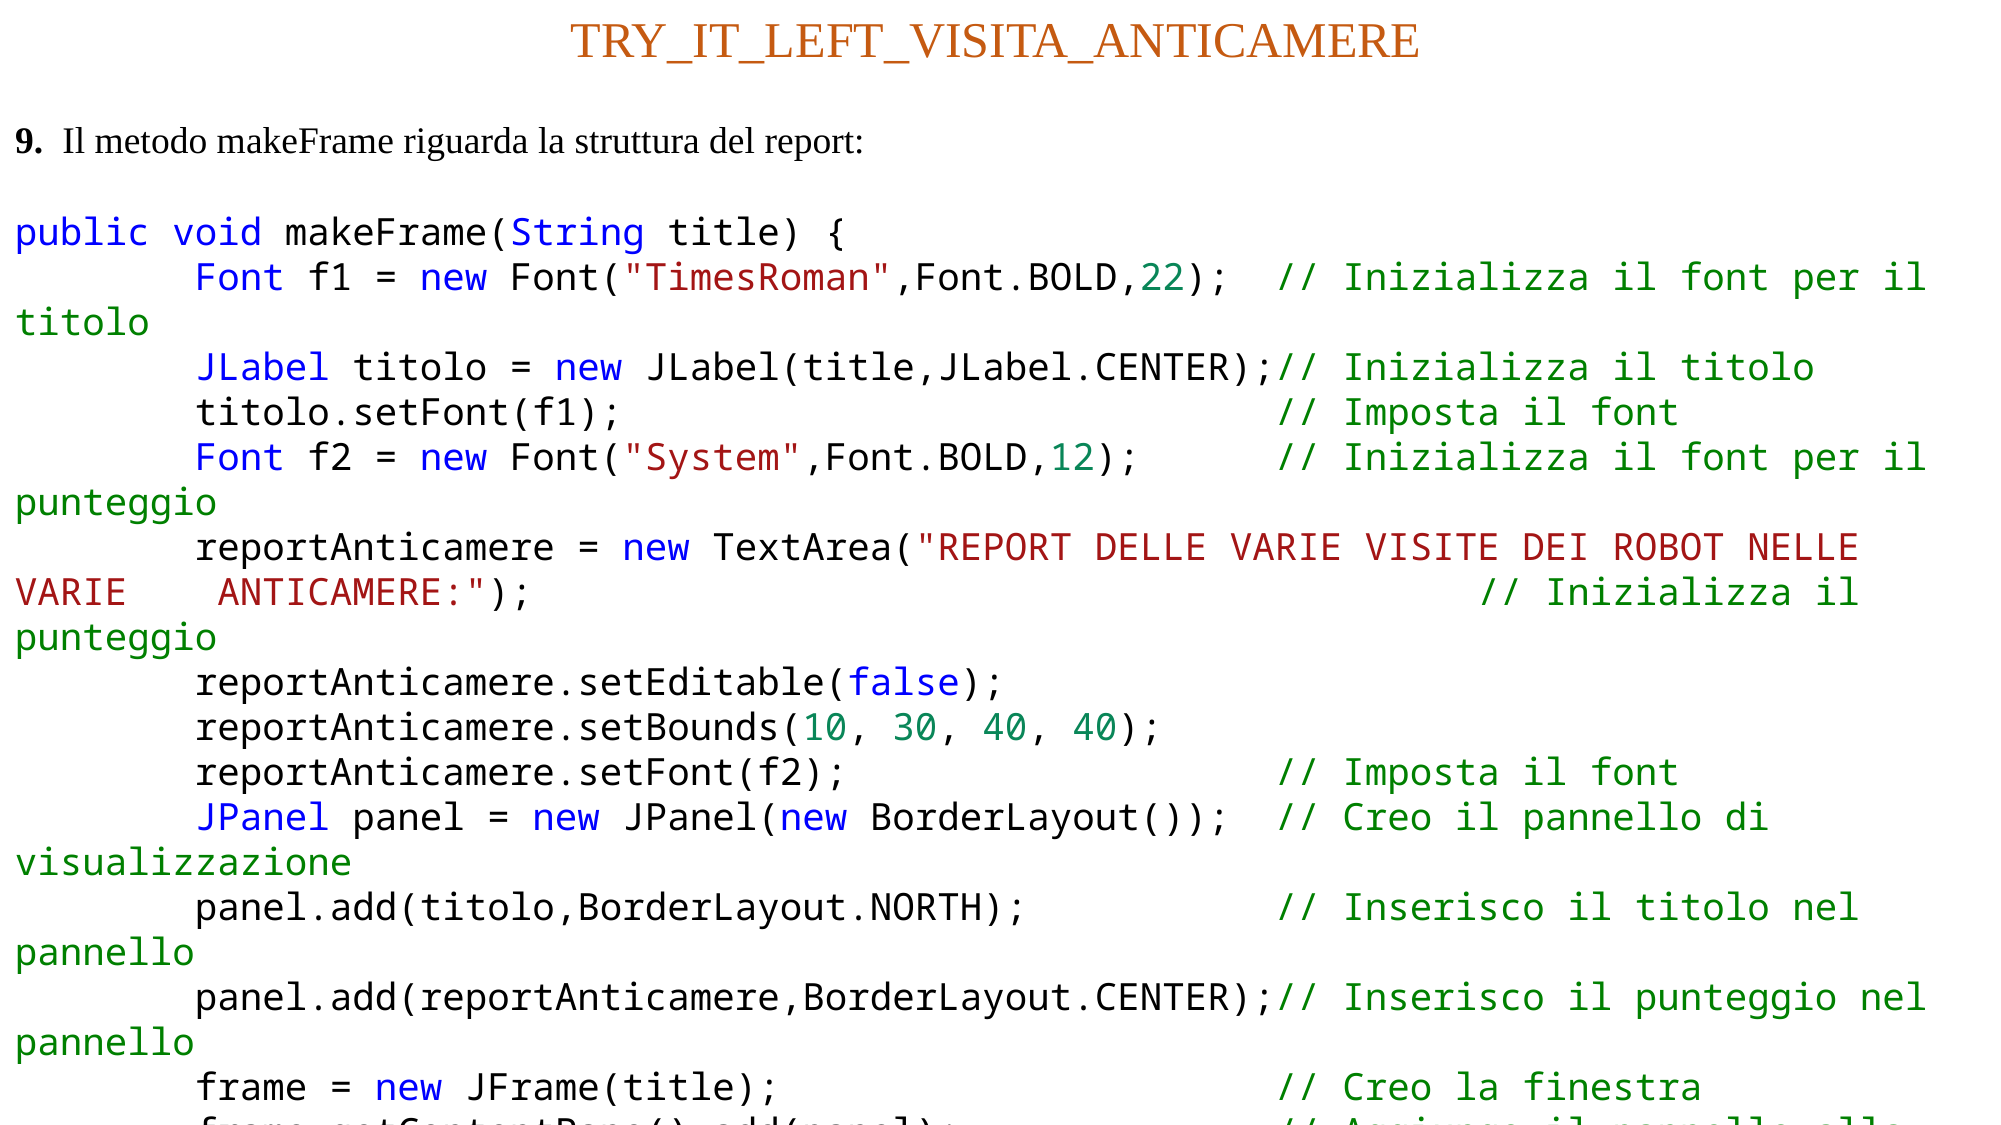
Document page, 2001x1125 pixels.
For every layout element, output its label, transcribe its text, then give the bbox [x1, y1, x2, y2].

text_box 9. Il metodo makeFrame riguarda la struttura del report: [0, 108, 1950, 169]
text_box public void makeFrame(String title) { Font f1 = new Font("TimesRoman",Font.BOLD,22); // Inizializza il font per il titolo JLabel titolo = new JLabel(title,JLabel.CENTER);// Inizializza il titolo titolo.setFont(f1); // Imposta il font Font f2 = new Font("System",Font.BOLD,12); // Inizializza il font per il punteggio reportAnticamere = new TextArea("REPORT DELLE VARIE VISITE DEI ROBOT NELLE VARIE ANTICAMERE:"); // Inizializza il punteggio reportAnticamere.setEditable(false); reportAnticamere.setBounds(10, 30, 40, 40); reportAnticamere.setFont(f2); // Imposta il font JPanel panel = new JPanel(new BorderLayout()); // Creo il pannello di visualizzazione panel.add(titolo,BorderLayout.NORTH); // Inserisco il titolo nel pannello panel.add(reportAnticamere,BorderLayout.CENTER);// Inserisco il punteggio nel pannello frame = new JFrame(title); // Creo la finestra frame.getContentPane().add(panel); // Aggiungo il pannello alla finestra frame.pack(); // Ridimensiono al minimo la finestra frame.setVisible(true); // Rendo visibile la finestra frame.setResizable(true); // Blocco i bordi della finestra [0, 201, 2000, 1125]
text_box TRY_IT_LEFT_VISITA_ANTICAMERE [0, 0, 2000, 75]
